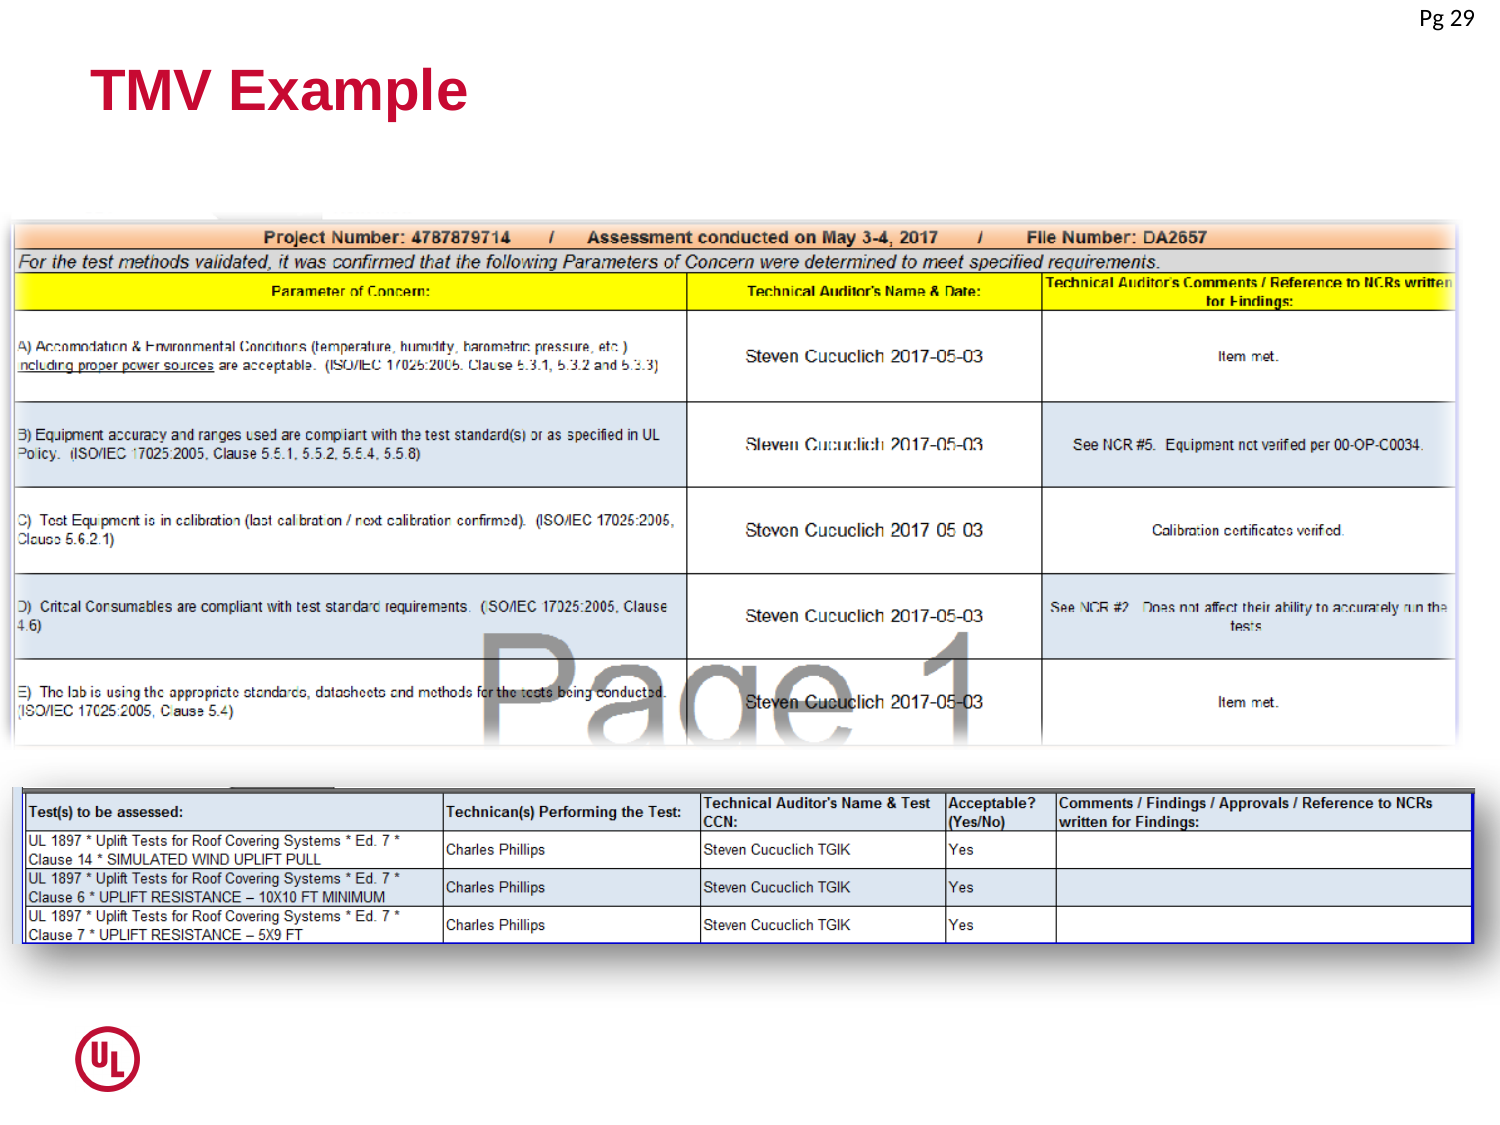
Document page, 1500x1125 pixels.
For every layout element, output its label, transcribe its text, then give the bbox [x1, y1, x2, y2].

picture [0, 212, 1463, 751]
title TMV Example [75, 45, 1425, 138]
picture [12, 787, 1476, 944]
picture [75, 1026, 140, 1092]
